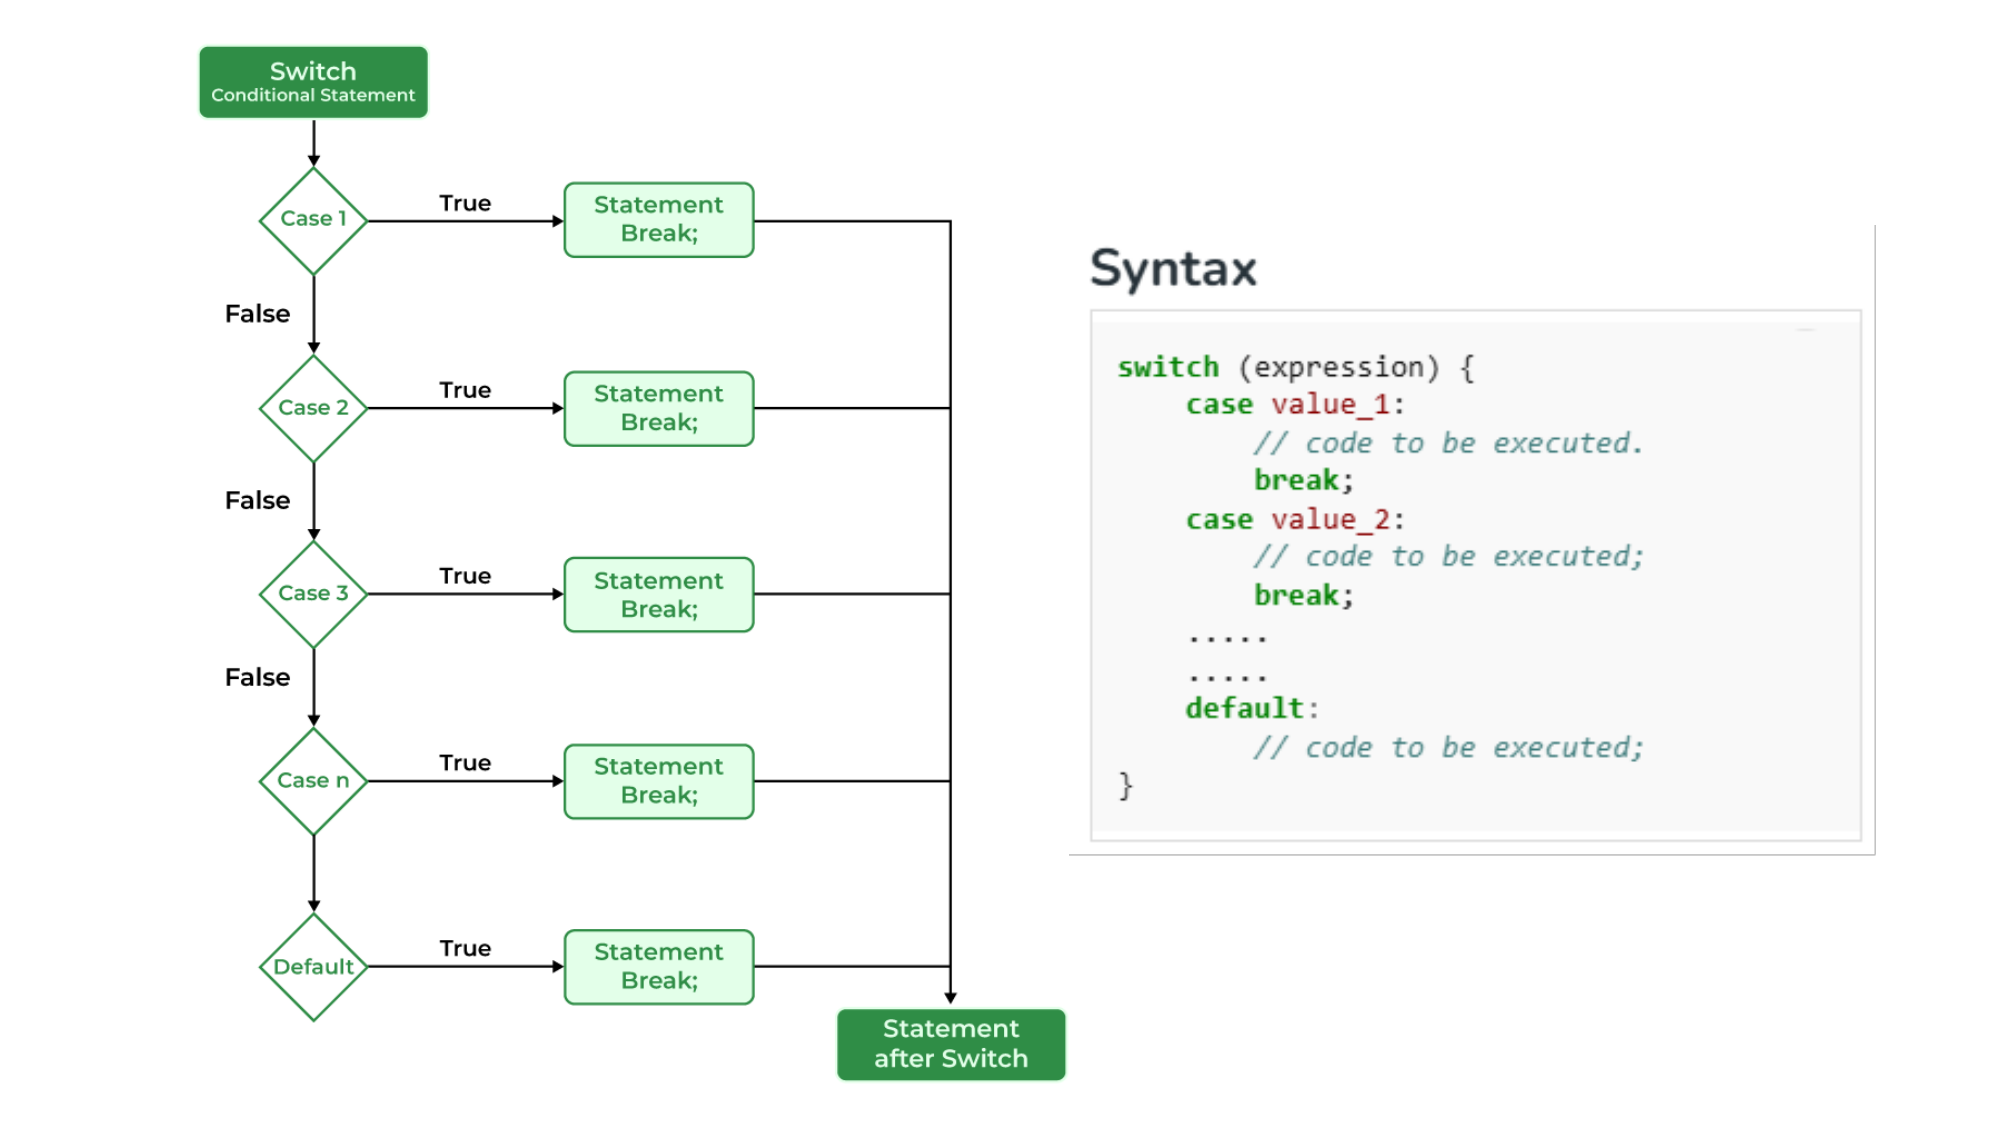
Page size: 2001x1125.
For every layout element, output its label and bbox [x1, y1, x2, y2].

picture [161, 7, 1878, 1118]
